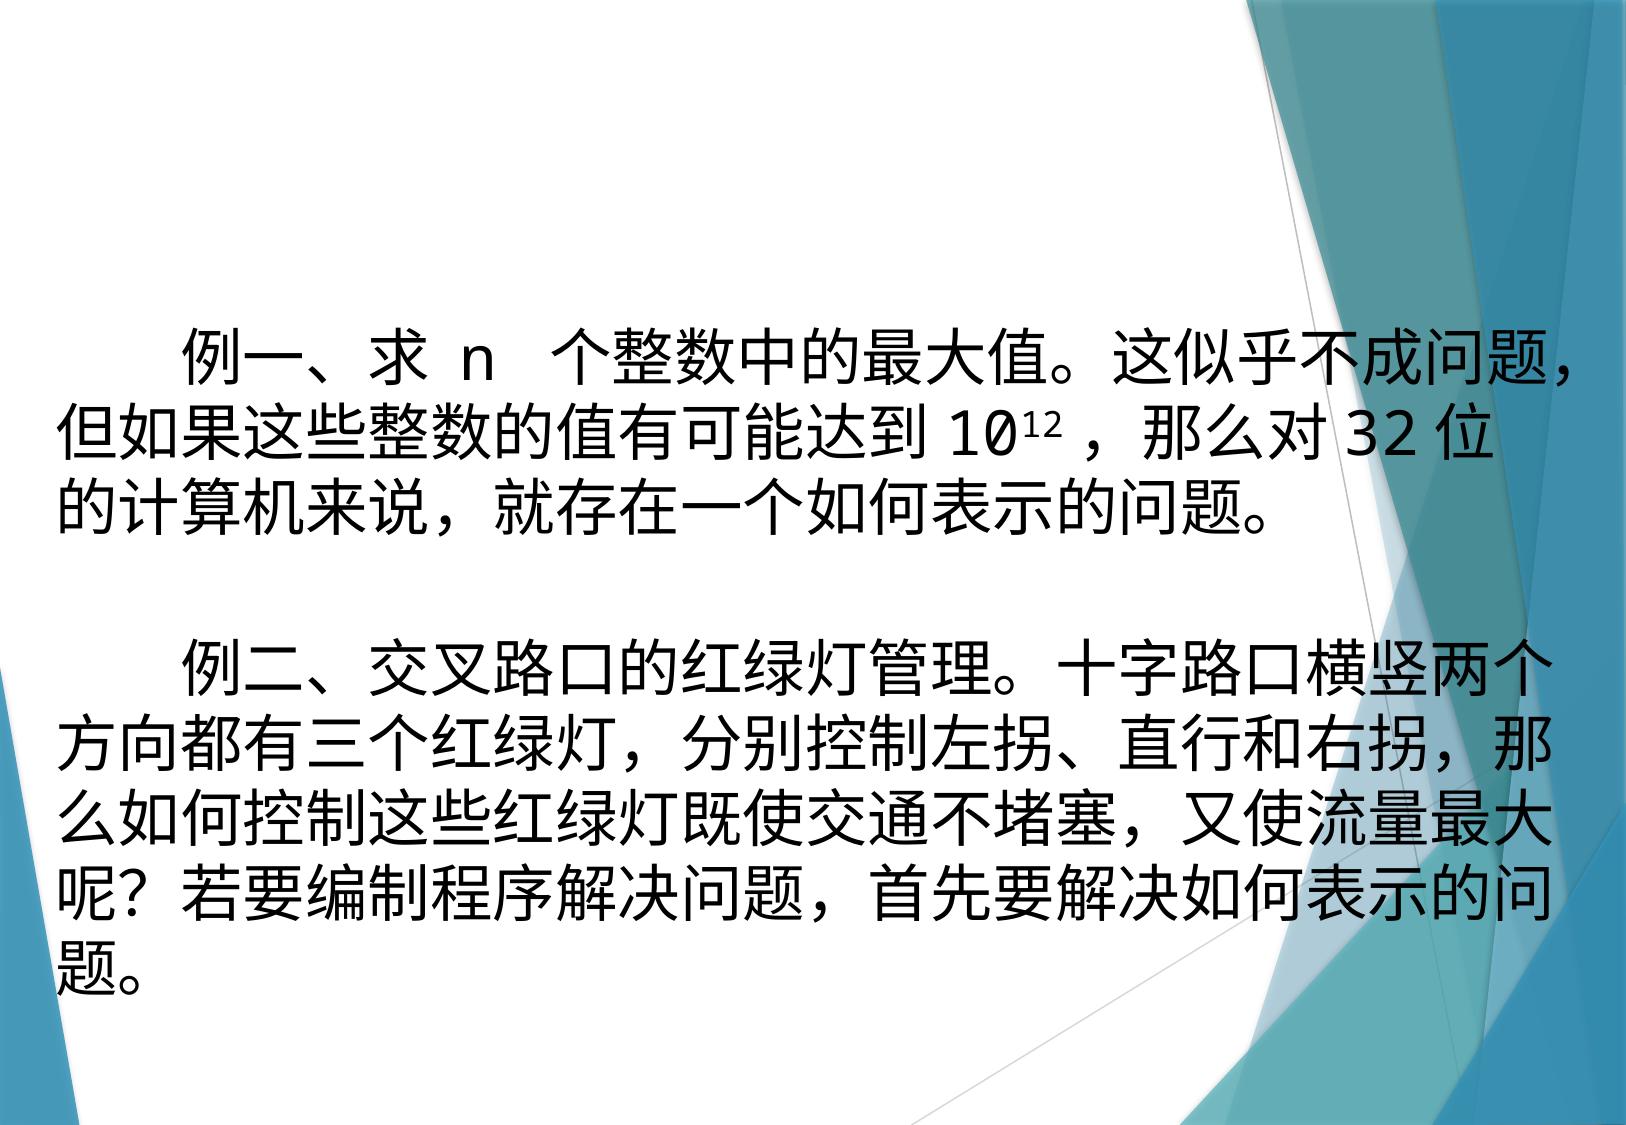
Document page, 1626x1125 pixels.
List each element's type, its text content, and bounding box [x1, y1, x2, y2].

text_box 例二、交叉路口的红绿灯管理。十字路口横竖两个方向都有三个红绿灯，分别控制左拐、直行和右拐，那么如何控制这些红绿灯既使交通不堵塞，又使流量最大呢？若要编制程序解决问题，首先要解决如何表示的问题。 [40, 621, 1571, 1012]
text_box 例一、求 n 个整数中的最大值。这似乎不成问题，但如果这些整数的值有可能达到1012，那么对32位的计算机来说，就存在一个如何表示的问题。 [40, 310, 1571, 551]
